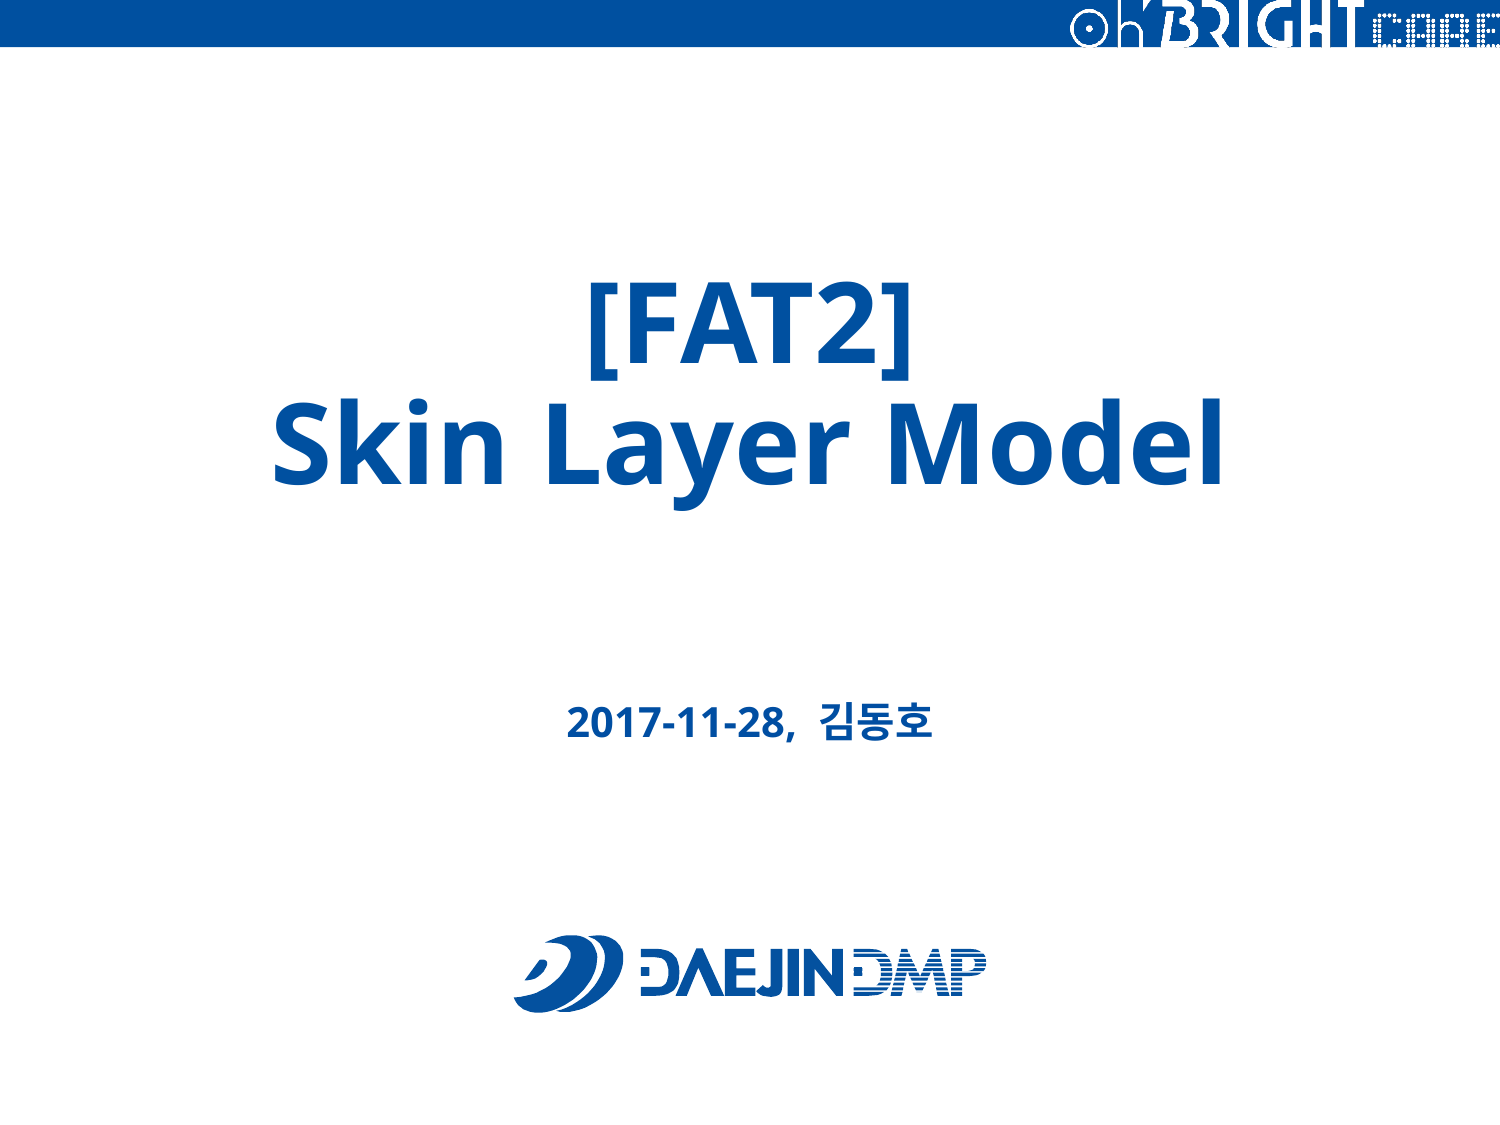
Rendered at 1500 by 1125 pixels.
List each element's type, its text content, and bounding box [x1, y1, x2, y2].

picture [1070, 0, 1500, 48]
picture [513, 935, 987, 1013]
text_box [FAT2] Skin Layer Model [0, 271, 1500, 504]
text_box 2017-11-28, 김동호 [0, 674, 1500, 774]
text_box [0, 0, 1070, 48]
